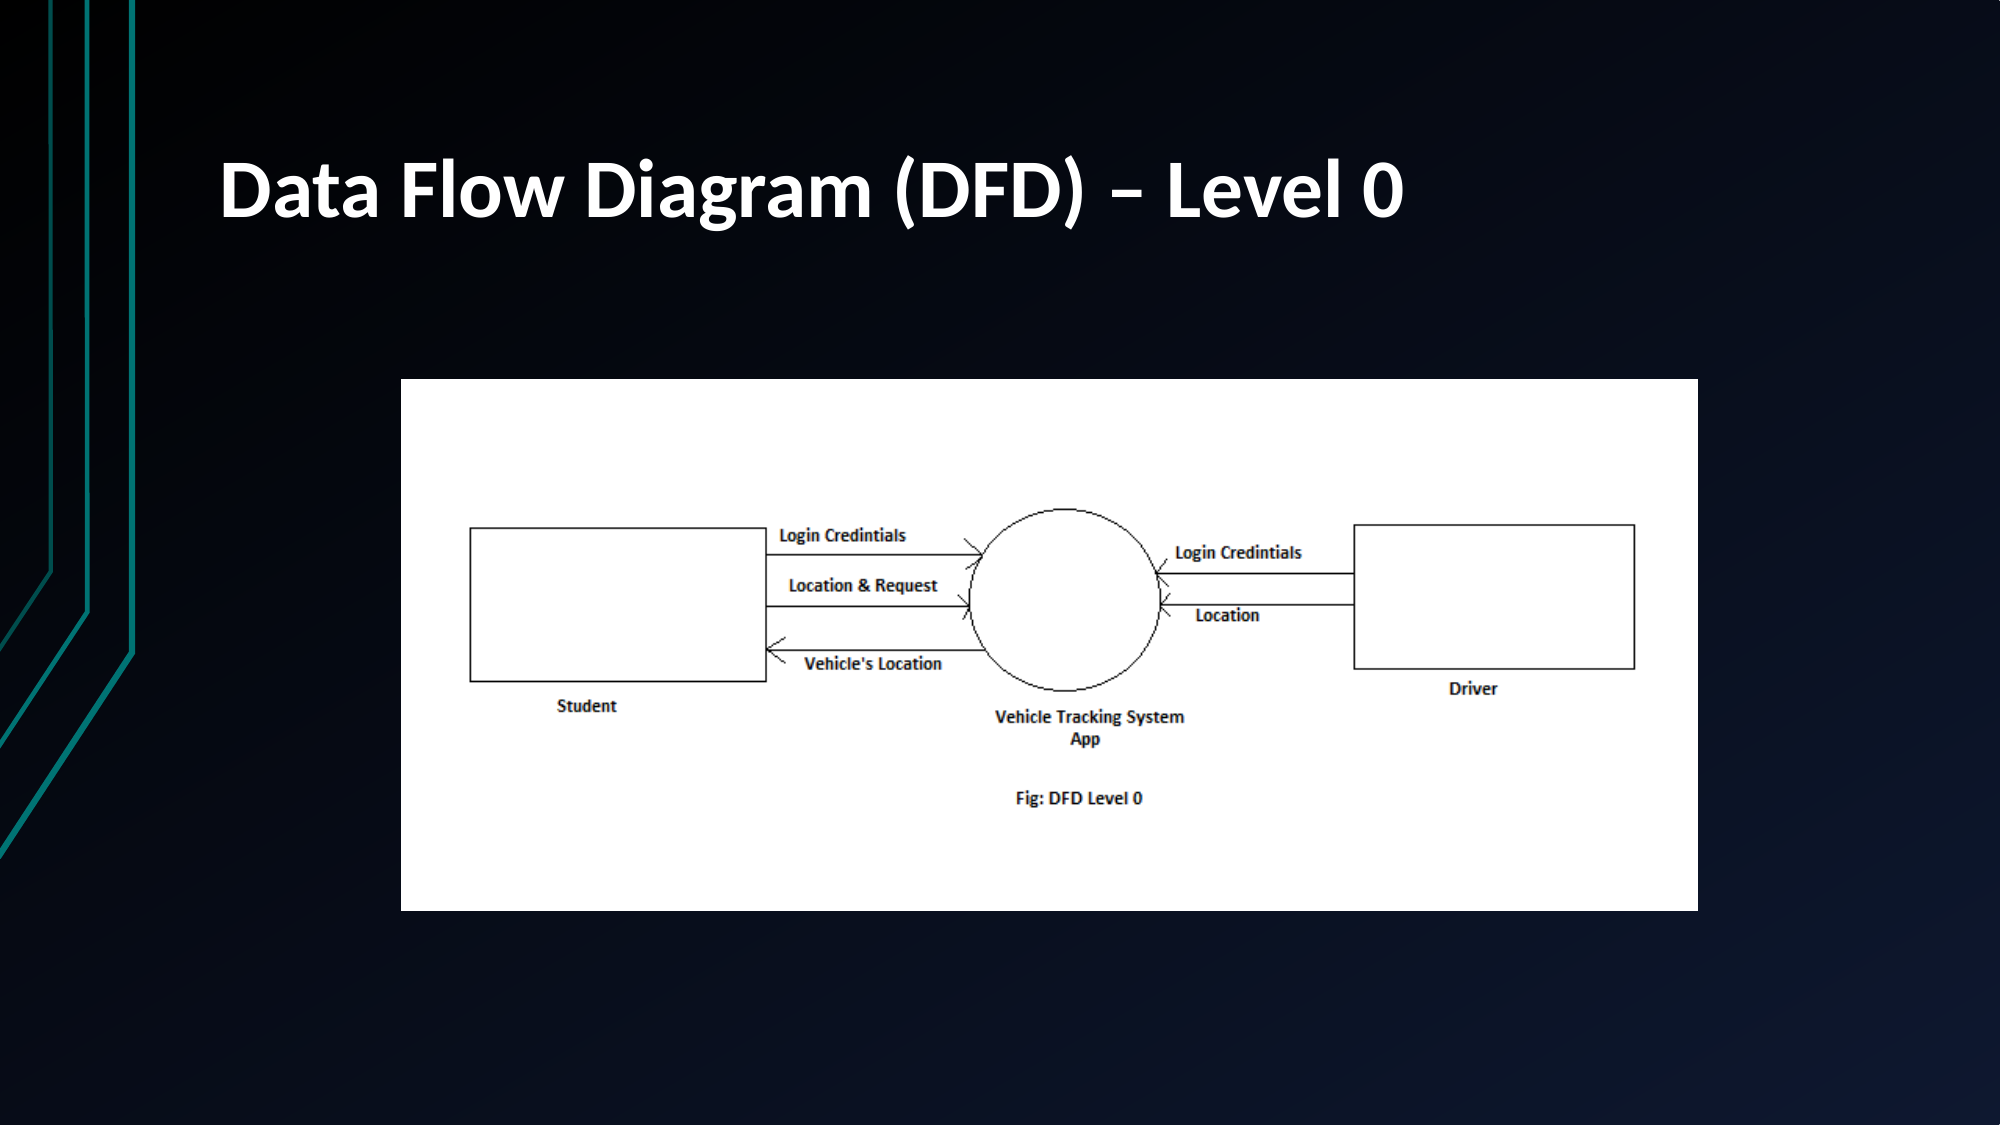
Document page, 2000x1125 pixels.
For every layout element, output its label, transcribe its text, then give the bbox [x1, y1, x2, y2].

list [401, 379, 1698, 912]
title Data Flow Diagram (DFD) – Level 0 [199, 45, 1900, 246]
